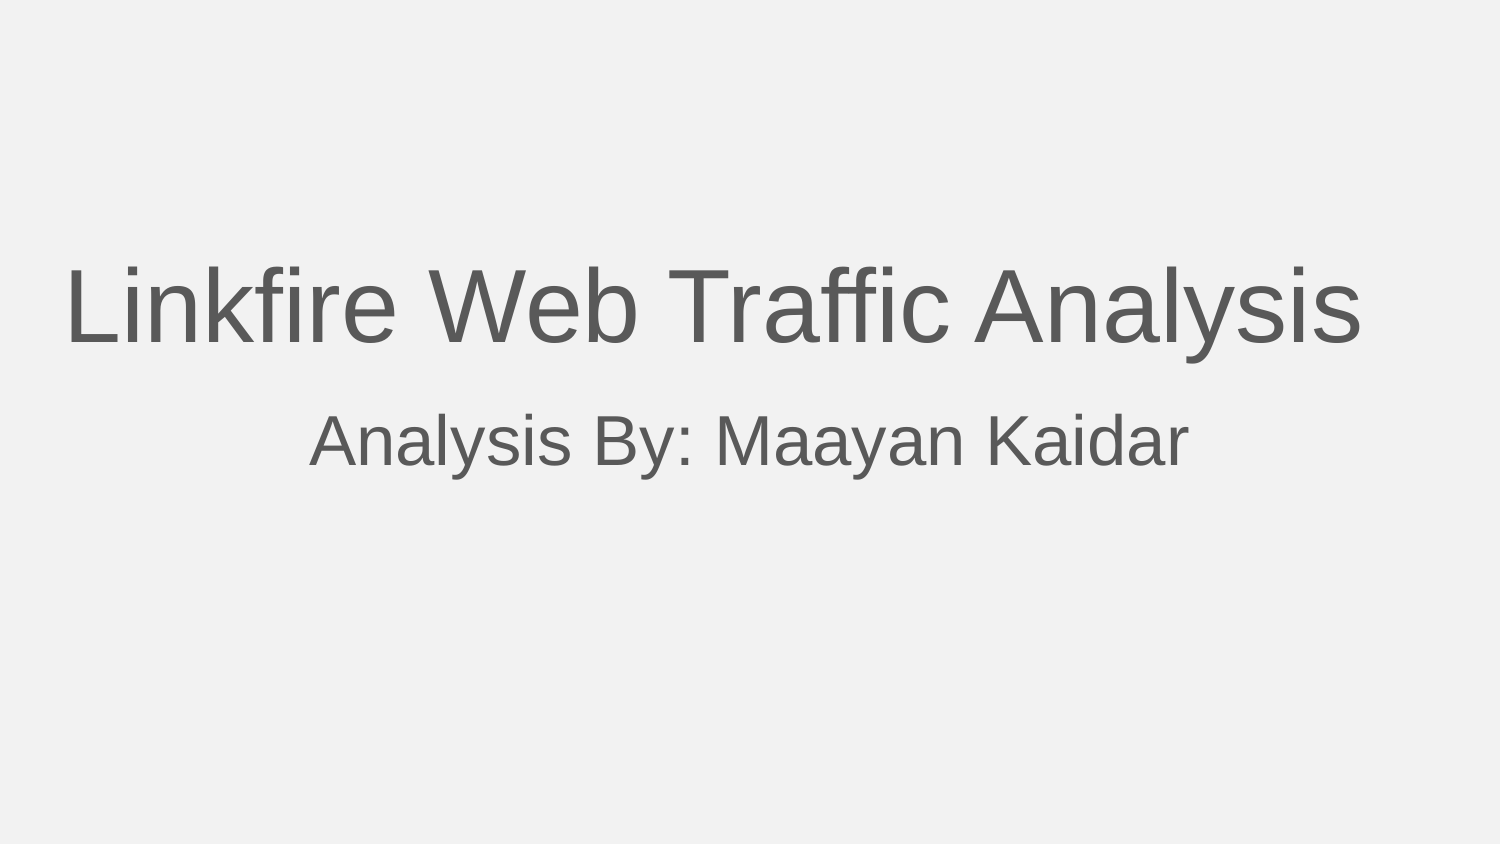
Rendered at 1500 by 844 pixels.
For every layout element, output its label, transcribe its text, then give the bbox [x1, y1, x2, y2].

text_box Analysis By: Maayan Kaidar [48, 379, 1452, 495]
text_box Linkfire Web Traffic Analysis [48, 222, 1452, 378]
